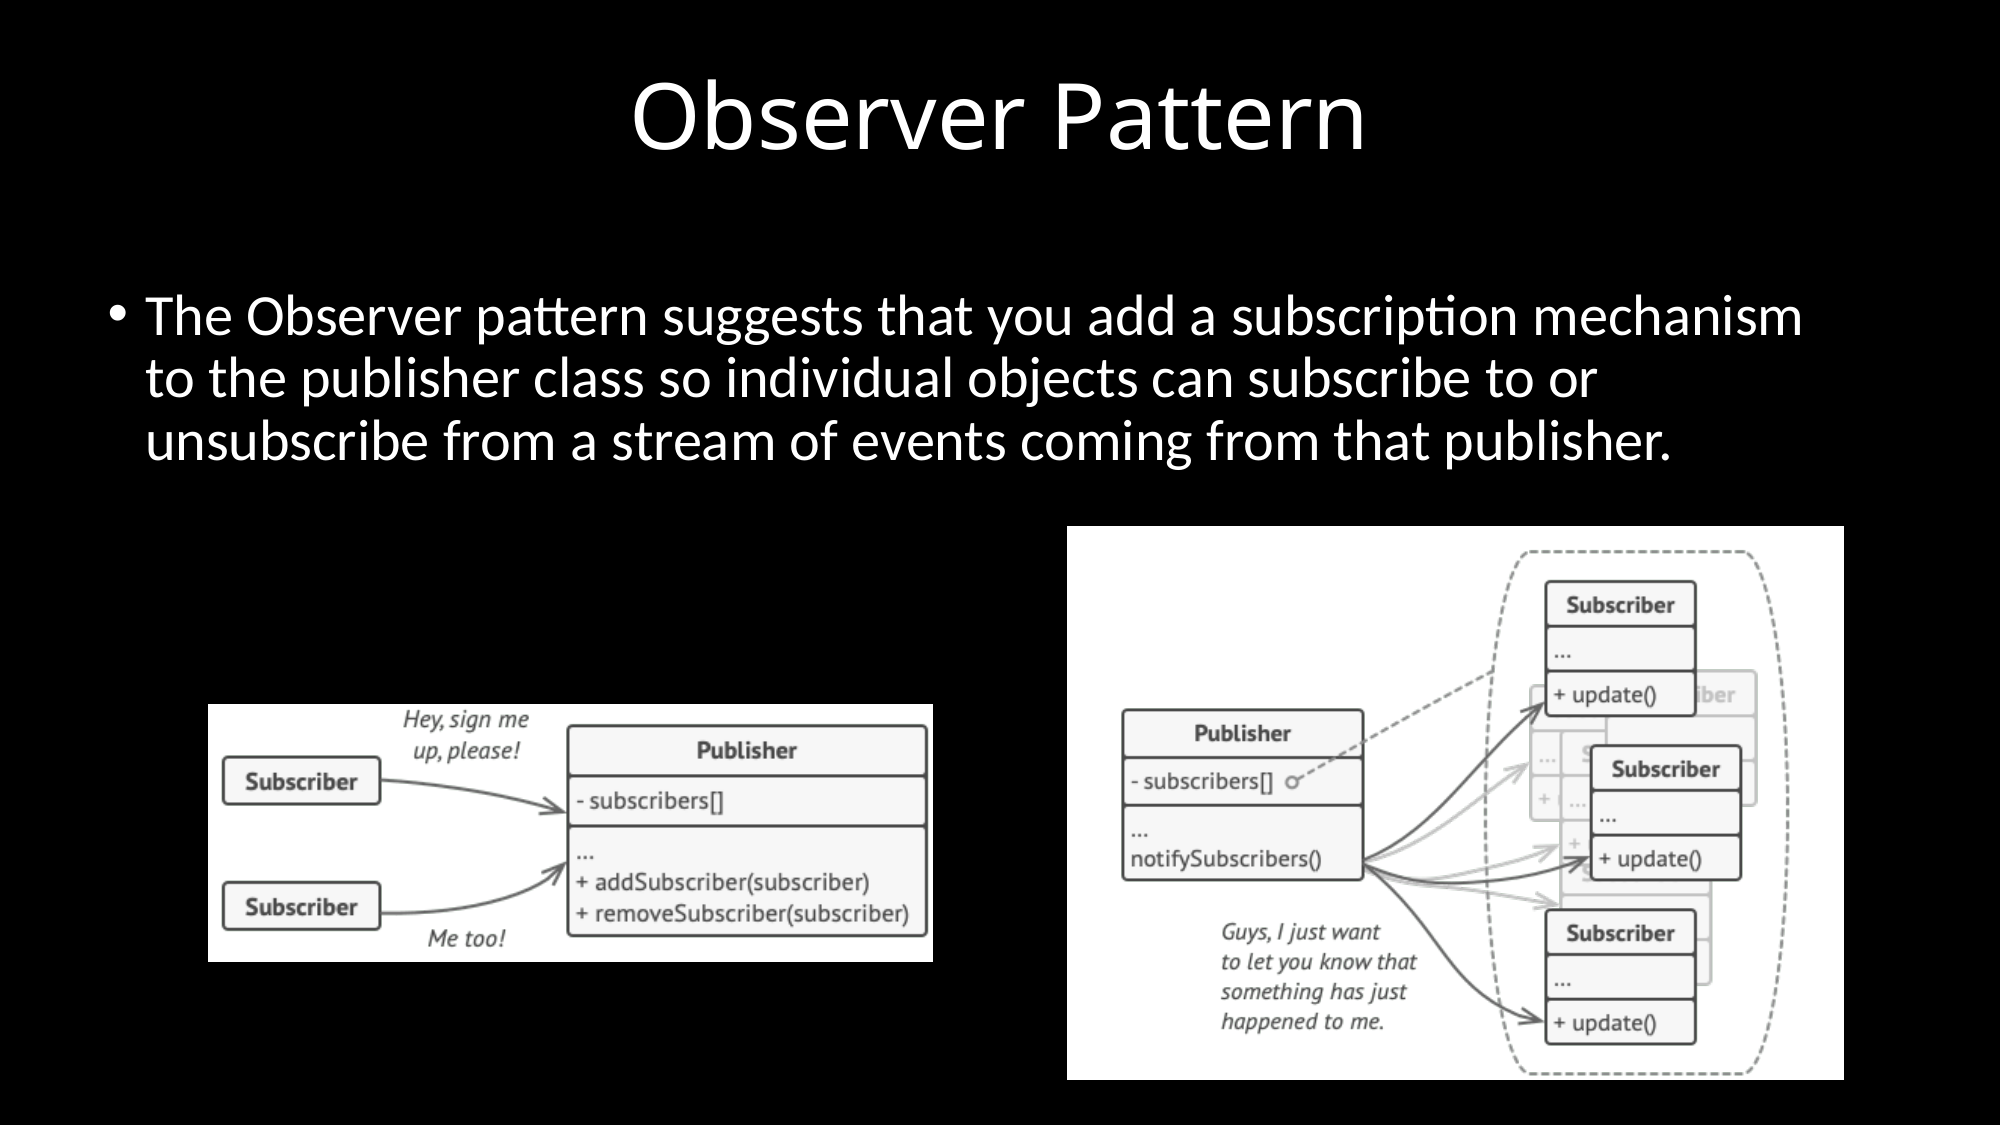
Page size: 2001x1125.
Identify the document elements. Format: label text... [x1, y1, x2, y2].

list The Observer pattern suggests that you add a subscription mechanism to the publisher class so individual objects can subscribe to or unsubscribe from a stream of events coming from that publisher. [92, 277, 1863, 1014]
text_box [1067, 527, 1843, 1089]
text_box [208, 679, 944, 961]
title Observer Pattern [137, 11, 1863, 229]
